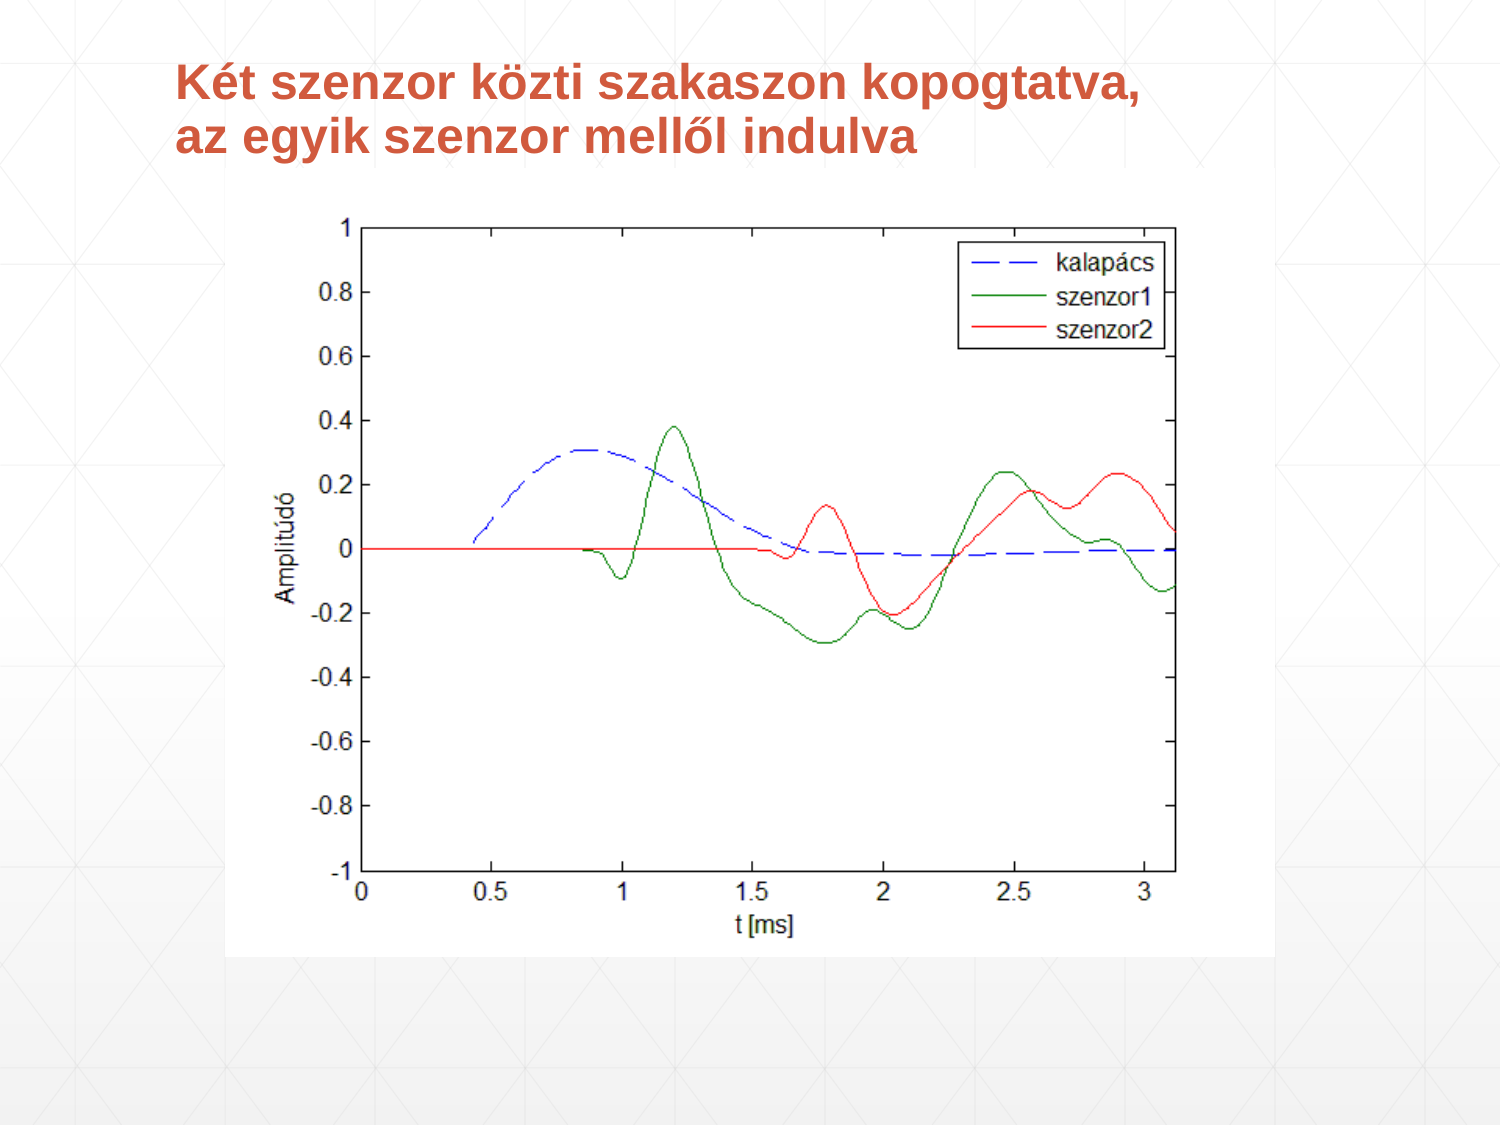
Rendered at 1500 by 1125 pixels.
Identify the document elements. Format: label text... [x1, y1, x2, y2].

picture [224, 168, 1275, 957]
text_box Két szenzor közti szakaszon kopogtatva, az egyik szenzor mellől indulva [160, 49, 1343, 195]
